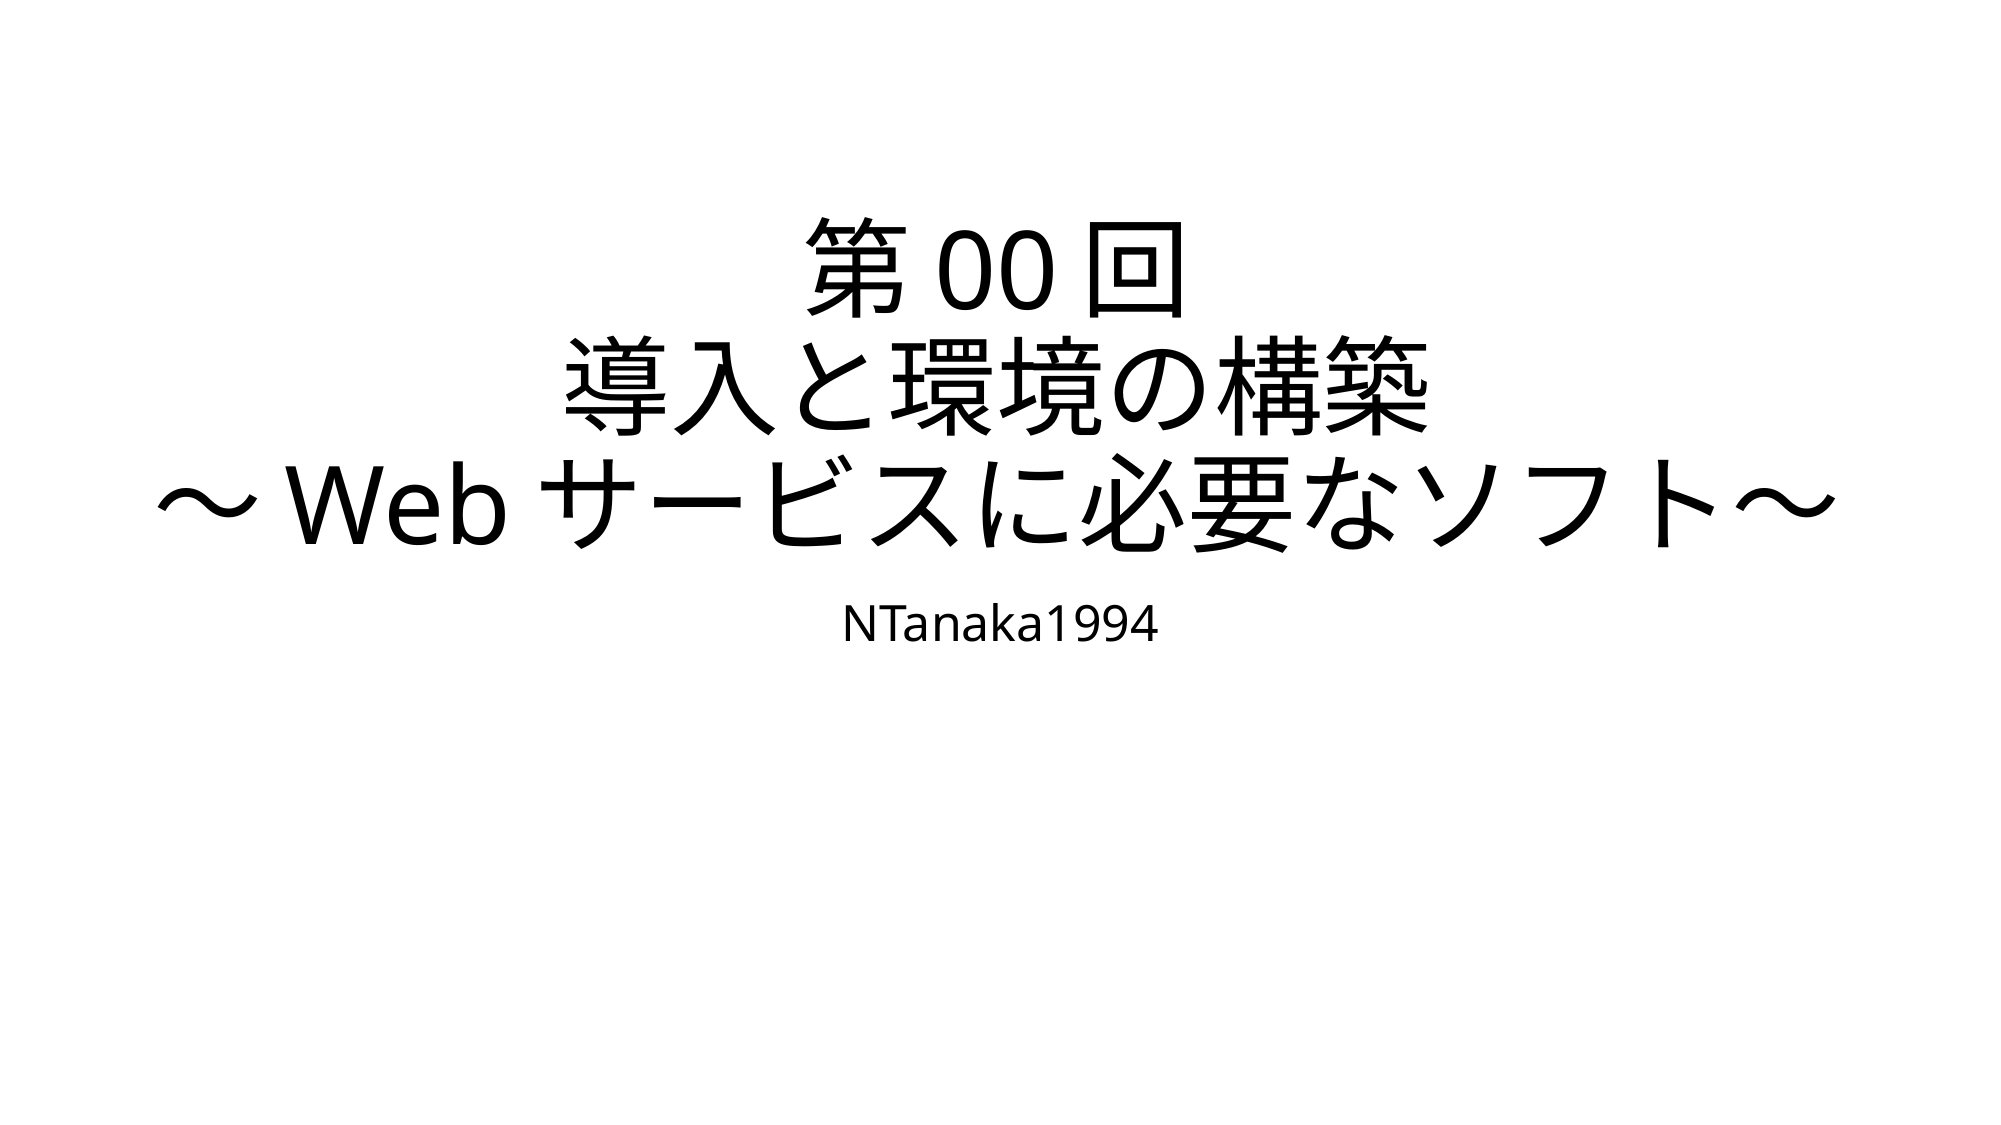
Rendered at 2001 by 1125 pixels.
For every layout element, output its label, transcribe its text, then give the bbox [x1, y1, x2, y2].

subtitle NTanaka1994 [249, 590, 1750, 863]
title 第00回 導入と環境の構築 ～Webサービスに必要なソフト～ [134, 184, 1859, 576]
